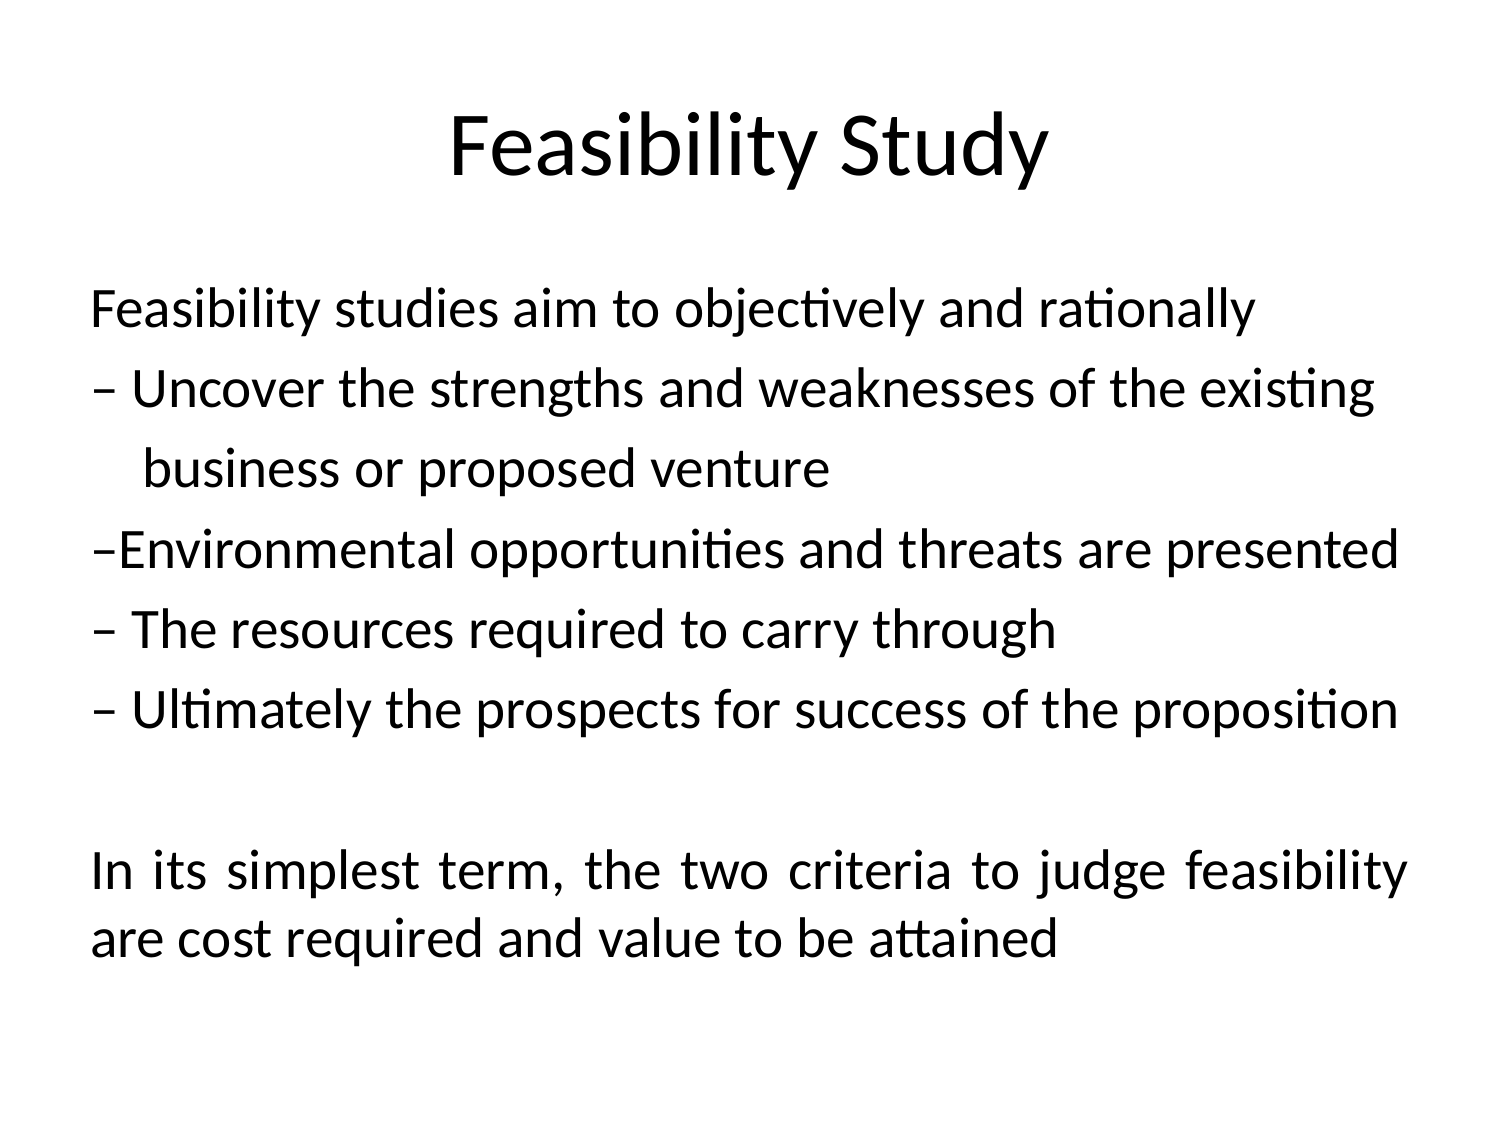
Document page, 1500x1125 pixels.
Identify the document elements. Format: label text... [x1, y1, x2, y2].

title Feasibility Study [75, 45, 1425, 233]
list Feasibility studies aim to objectively and rationally – Uncover the strengths and weaknesses of the existing business or proposed venture –Environmental opportunities and threats are presented – The resources required to carry through – Ultimately the prospects for success of the proposition In its simplest term, the two criteria to judge feasibility are cost required and value to be attained [75, 262, 1425, 1005]
